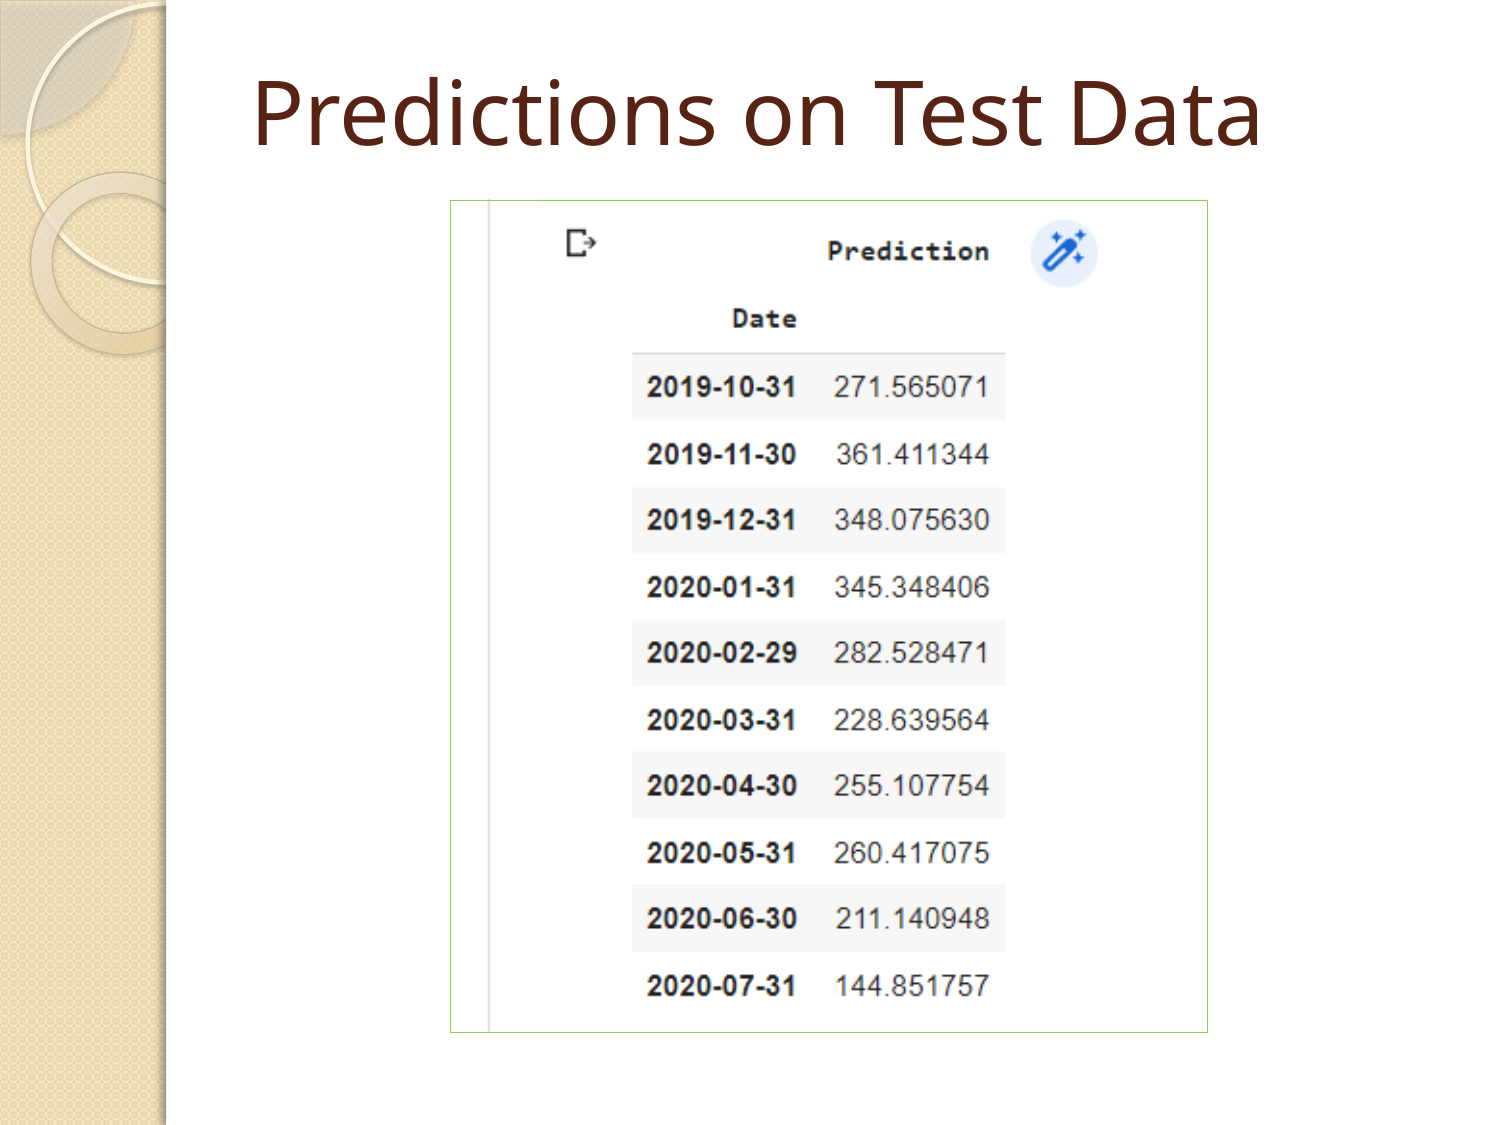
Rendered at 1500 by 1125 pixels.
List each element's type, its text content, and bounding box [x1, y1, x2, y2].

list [449, 199, 1208, 1033]
title Predictions on Test Data [235, 45, 1466, 175]
